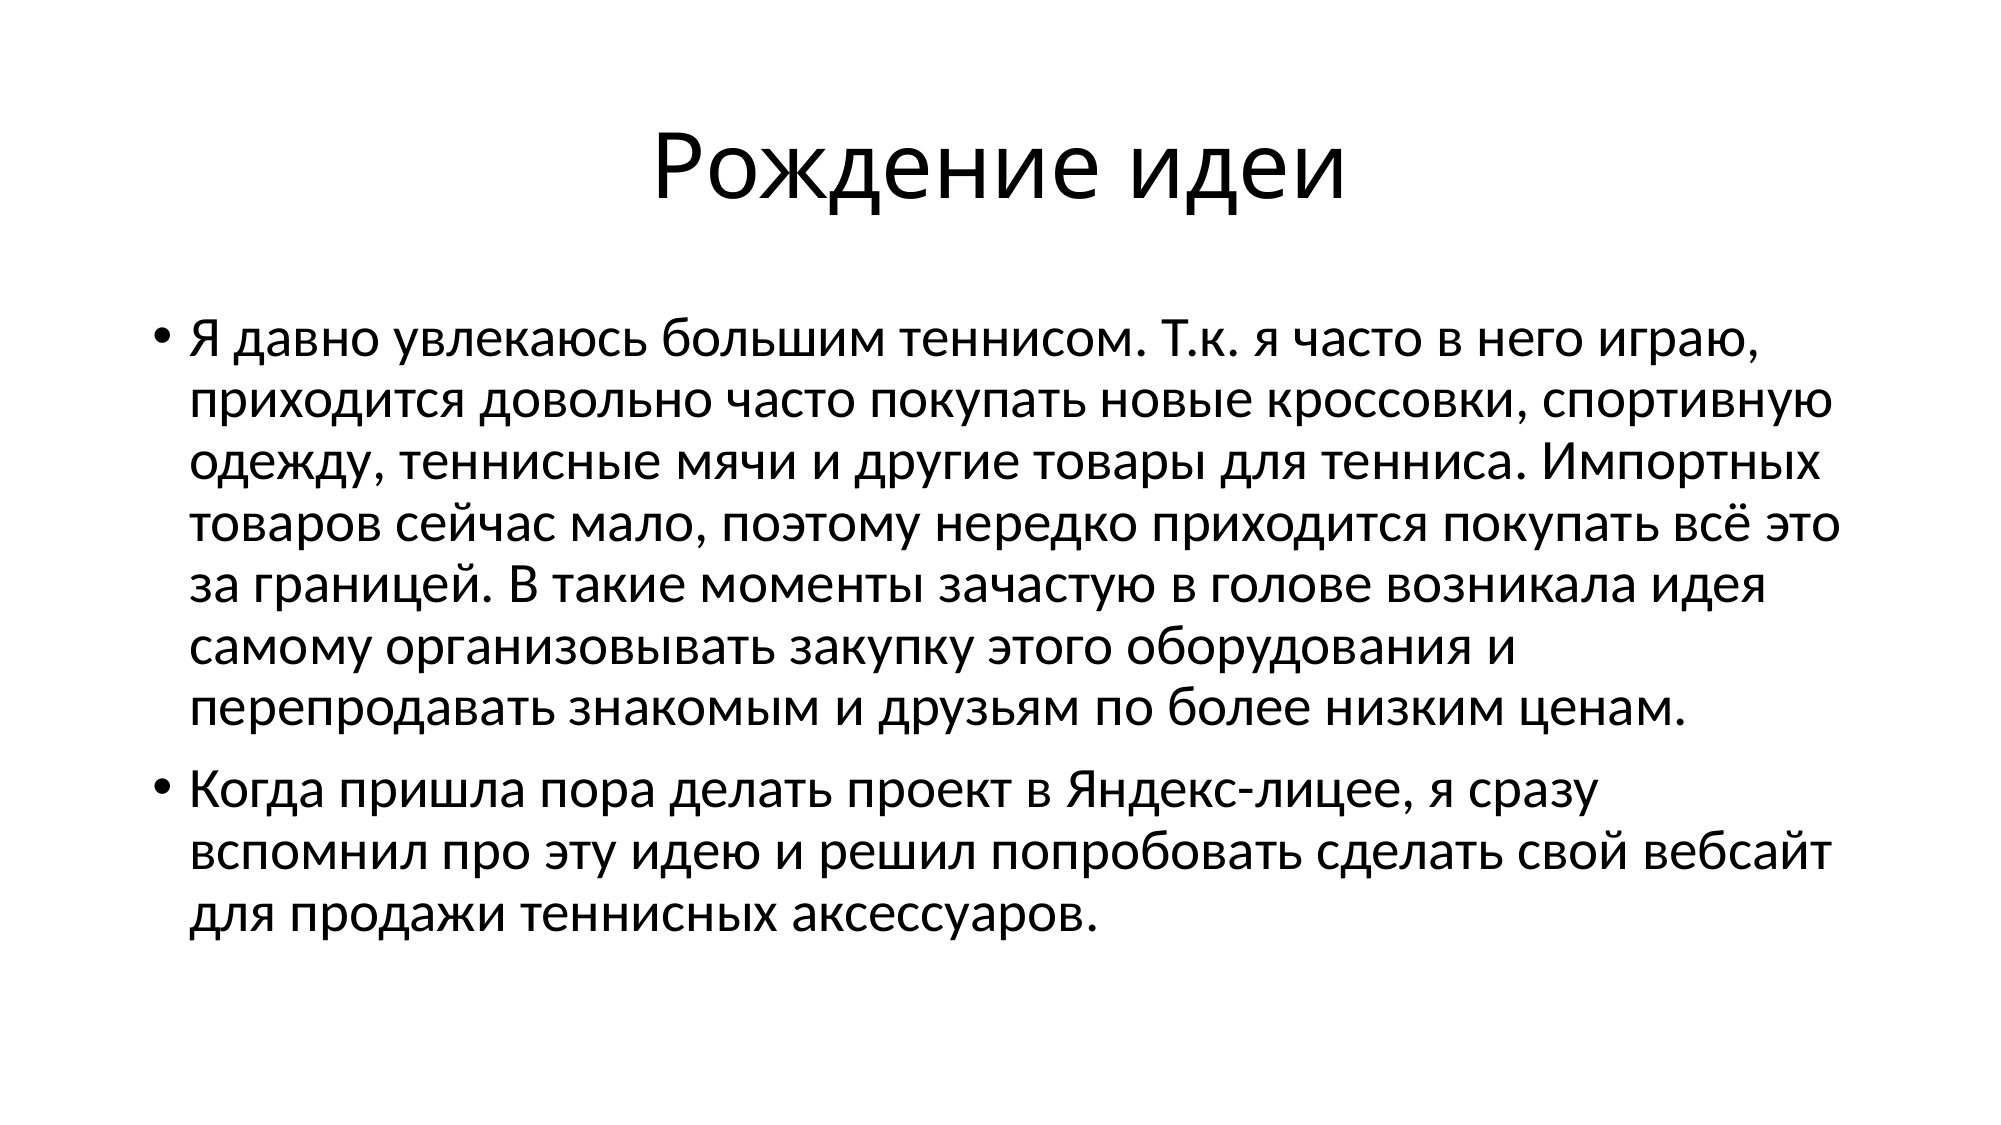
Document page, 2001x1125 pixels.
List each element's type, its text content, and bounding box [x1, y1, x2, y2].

list Я давно увлекаюсь большим теннисом. Т.к. я часто в него играю, приходится довольно часто покупать новые кроссовки, спортивную одежду, теннисные мячи и другие товары для тенниса. Импортных товаров сейчас мало, поэтому нередко приходится покупать всё это за границей. В такие моменты зачастую в голове возникала идея самому организовывать закупку этого оборудования и перепродавать знакомым и друзьям по более низким ценам. Когда пришла пора делать проект в Яндекс-лицее, я сразу вспомнил про эту идею и решил попробовать сделать свой вебсайт для продажи теннисных аксессуаров. [137, 299, 1863, 1014]
title Рождение идеи [137, 59, 1863, 278]
